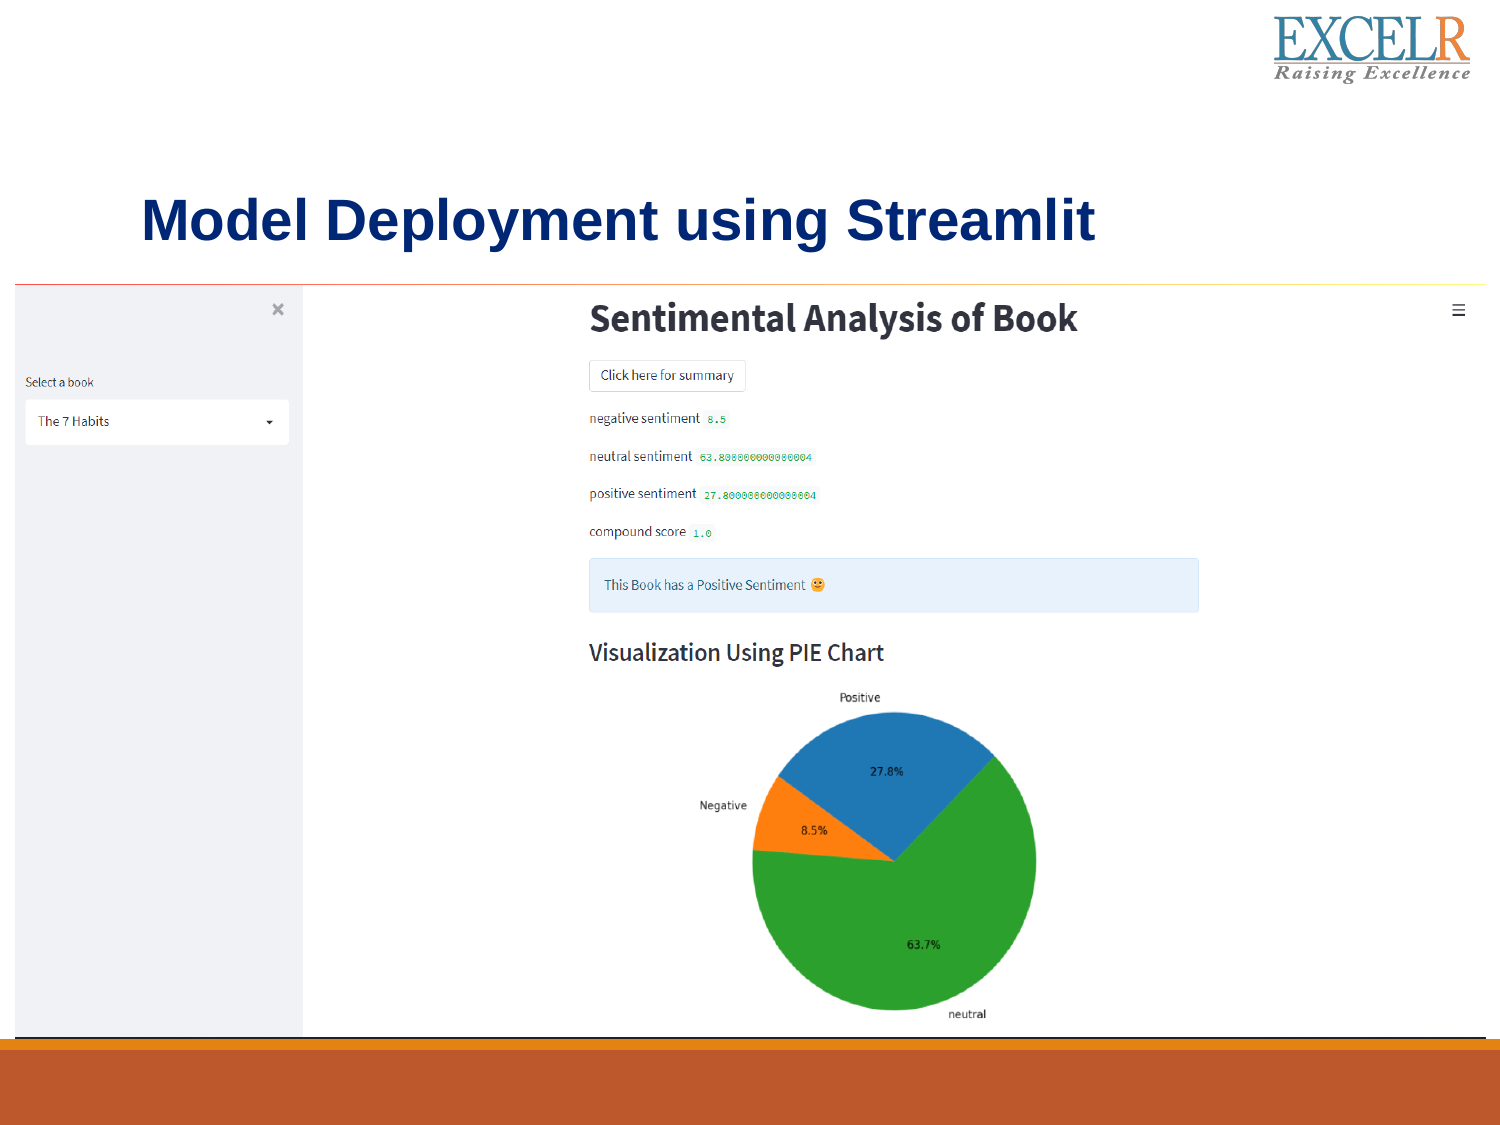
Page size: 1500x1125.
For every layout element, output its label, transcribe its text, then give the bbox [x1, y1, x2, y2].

picture [15, 283, 1486, 1039]
text_box Model Deployment using Streamlit [126, 174, 1419, 260]
picture [1274, 15, 1471, 85]
